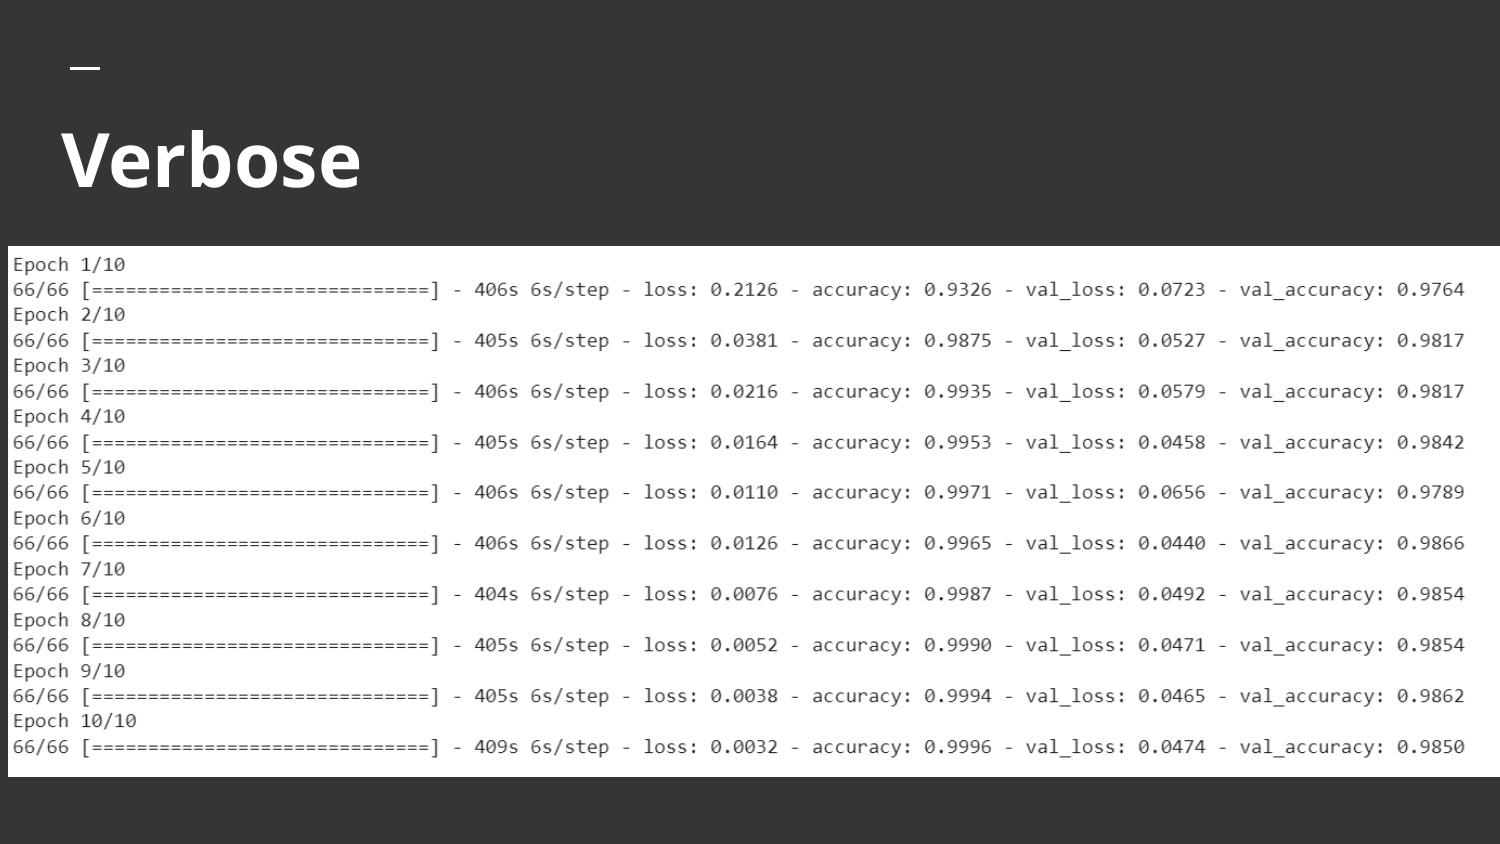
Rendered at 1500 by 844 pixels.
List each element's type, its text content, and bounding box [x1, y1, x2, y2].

picture [8, 245, 1500, 777]
title Verbose [46, 116, 1366, 199]
